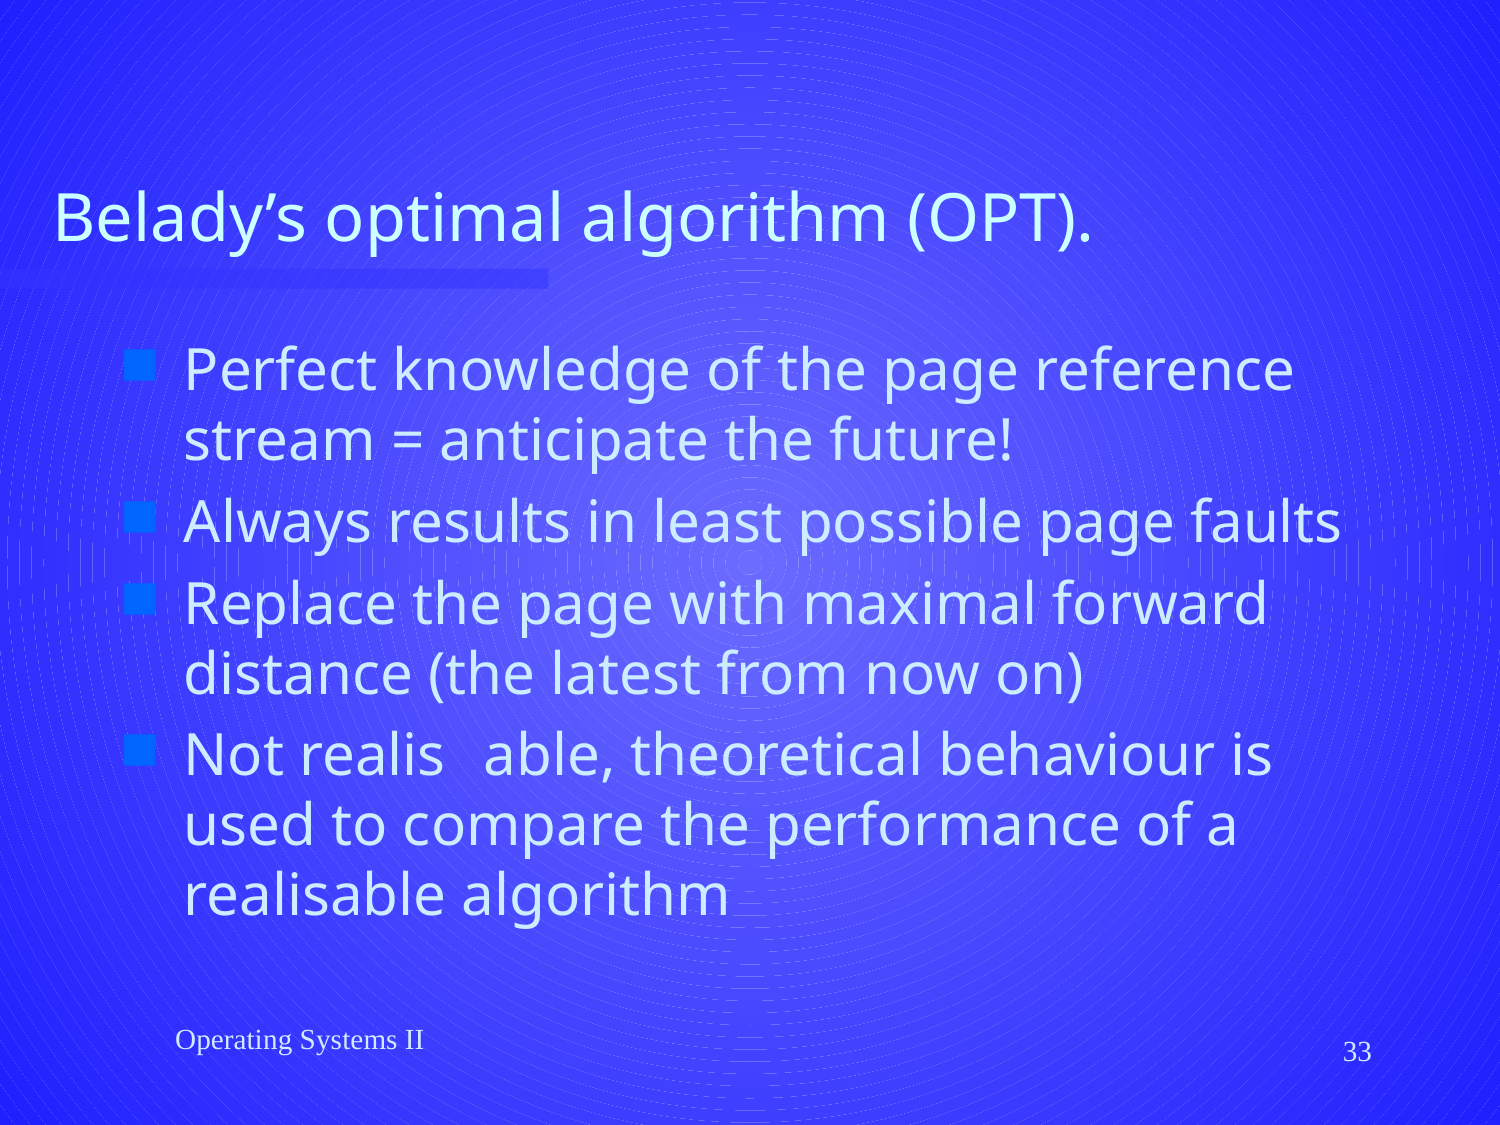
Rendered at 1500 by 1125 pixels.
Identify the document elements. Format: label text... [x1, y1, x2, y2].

list Perfect knowledge of the page reference stream = anticipate the future! Always results in least possible page faults Replace the page with maximal forward distance (the latest from now on) Not realis able, theoretical behaviour is used to compare the performance of a realisable algorithm [112, 324, 1388, 1000]
title Belady’s optimal algorithm (OPT). [37, 75, 1313, 263]
slide_number 33 [1074, 1025, 1388, 1100]
footer Operating Systems II [62, 1012, 538, 1088]
